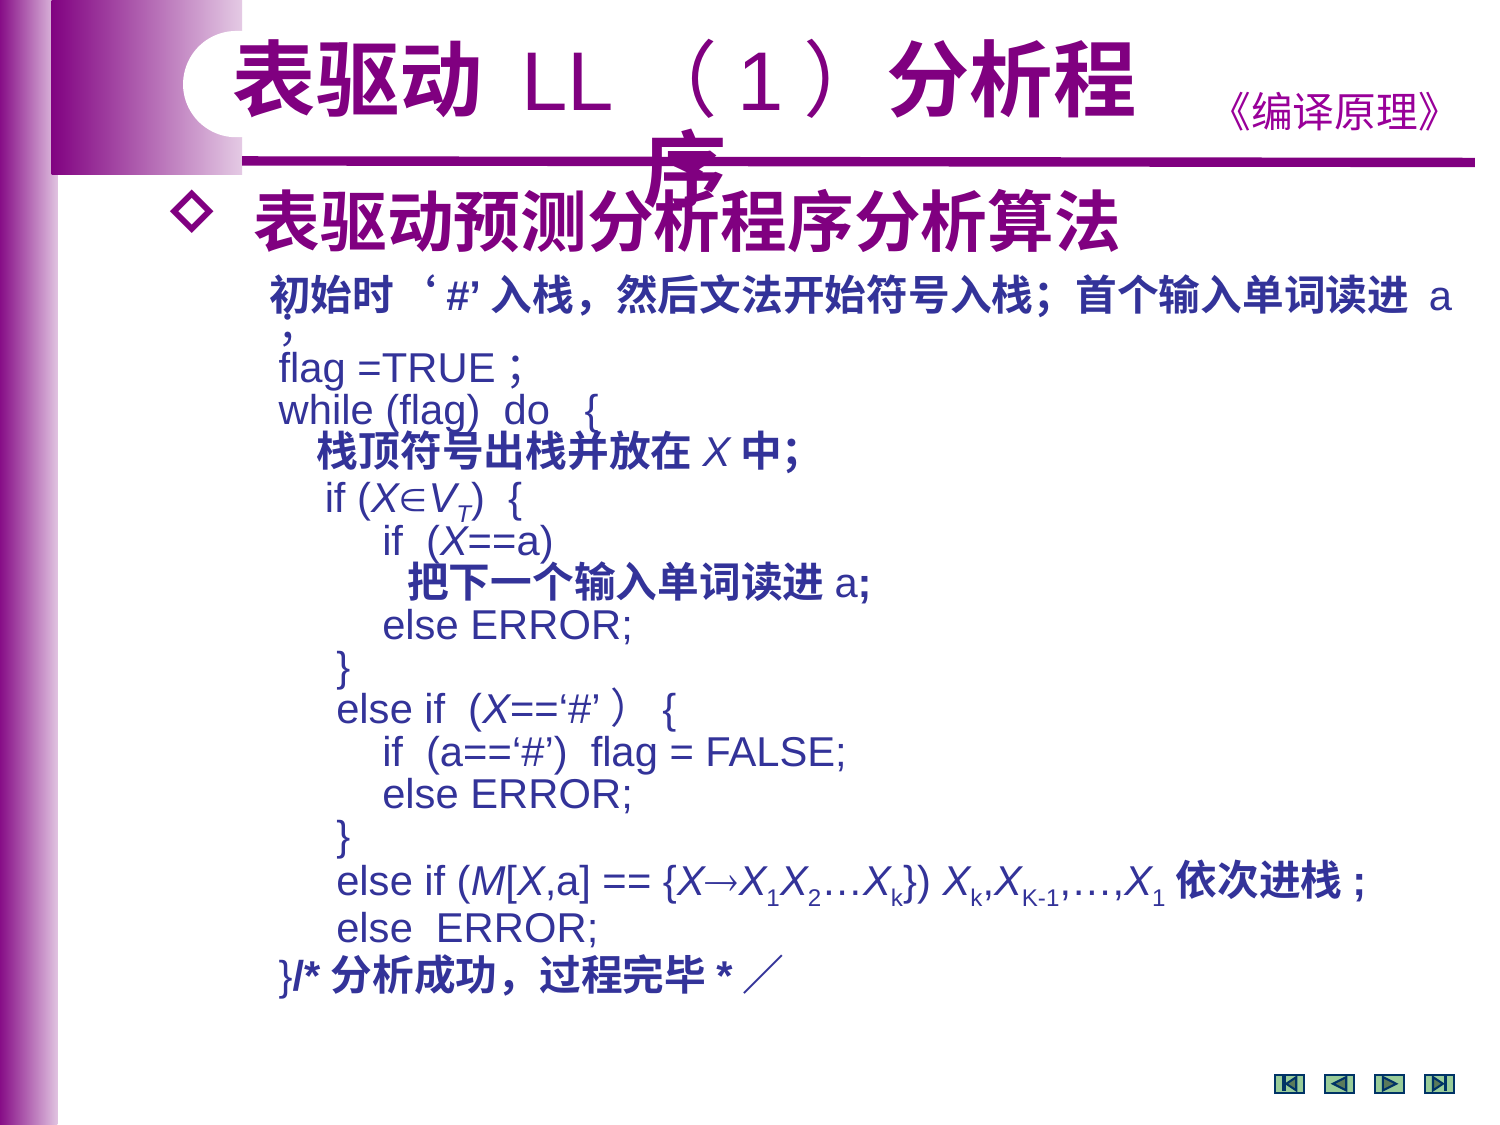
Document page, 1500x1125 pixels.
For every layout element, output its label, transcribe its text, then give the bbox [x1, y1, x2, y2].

text_box 表驱动预测分析程序分析算法 [147, 172, 1247, 268]
text_box [1274, 1074, 1305, 1093]
text_box 表驱动 LL（1）分析程序 [206, 30, 1163, 226]
text_box [1324, 1074, 1355, 1093]
text_box [1424, 1074, 1455, 1093]
text_box 初始时‘#’入栈，然后文法开始符号入栈；首个输入单词读进 a ； flag =TRUE； while (flag) do { 栈顶符号出栈并放在X中； if (XVT) { if (X==a) 把下一个输入单词读进a; else ERROR; } else if (X==‘#’）{ if (a==‘#’) flag = FALSE; else ERROR; } else if (M[X,a] == {XX1X2…Xk}) Xk,XK-1,…,X1依次进栈; else ERROR; }/*分析成功，过程完毕*／ [206, 278, 1471, 1071]
text_box [1374, 1074, 1405, 1093]
